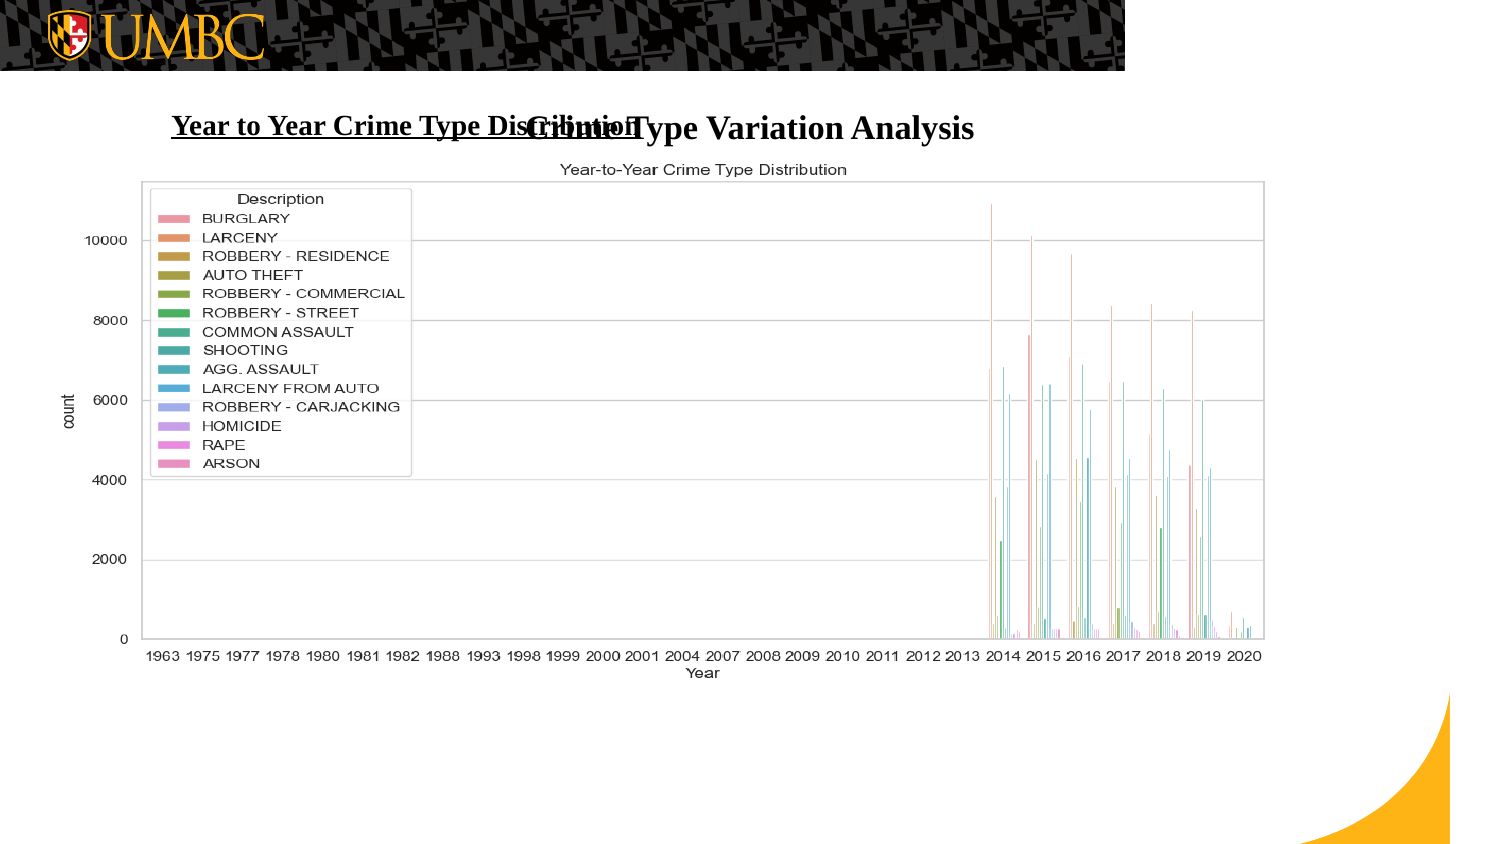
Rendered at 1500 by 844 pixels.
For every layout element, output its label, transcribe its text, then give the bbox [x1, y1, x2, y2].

picture [1299, 690, 1450, 844]
title Crime Type Variation Analysis [51, 72, 1449, 167]
picture [50, 154, 1275, 689]
picture [0, 0, 1125, 71]
text_box Year to Year Crime Type Distribution [156, 91, 725, 153]
